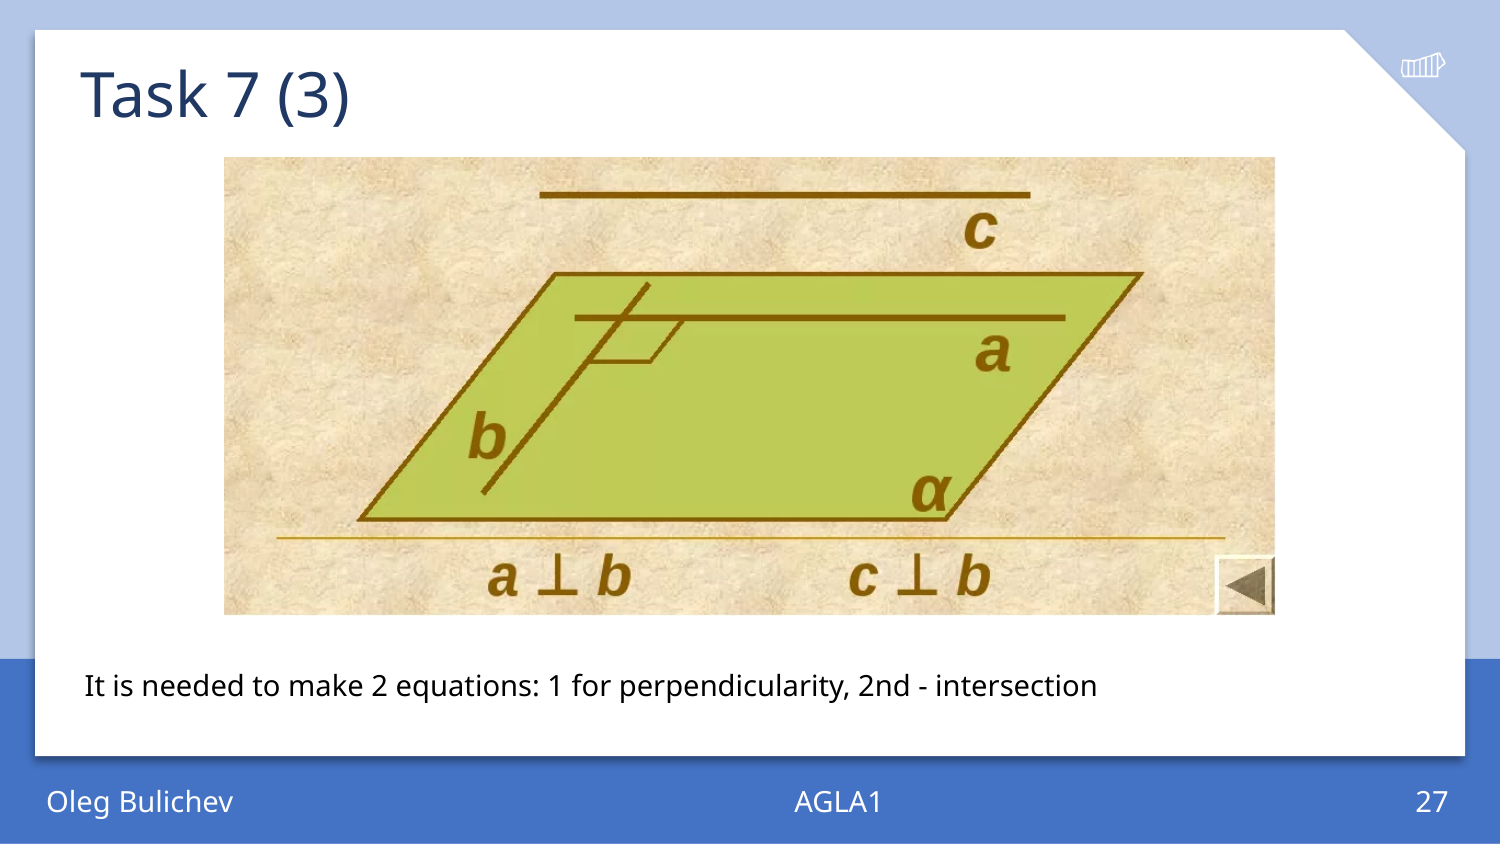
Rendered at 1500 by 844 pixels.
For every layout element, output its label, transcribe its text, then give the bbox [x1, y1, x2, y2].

picture [0, 0, 1500, 658]
text_box It is needed to make 2 equations: 1 for perpendicularity, 2nd - intersection [69, 652, 1281, 727]
title Task 7 (3) [69, 58, 1364, 158]
picture [223, 157, 1277, 616]
